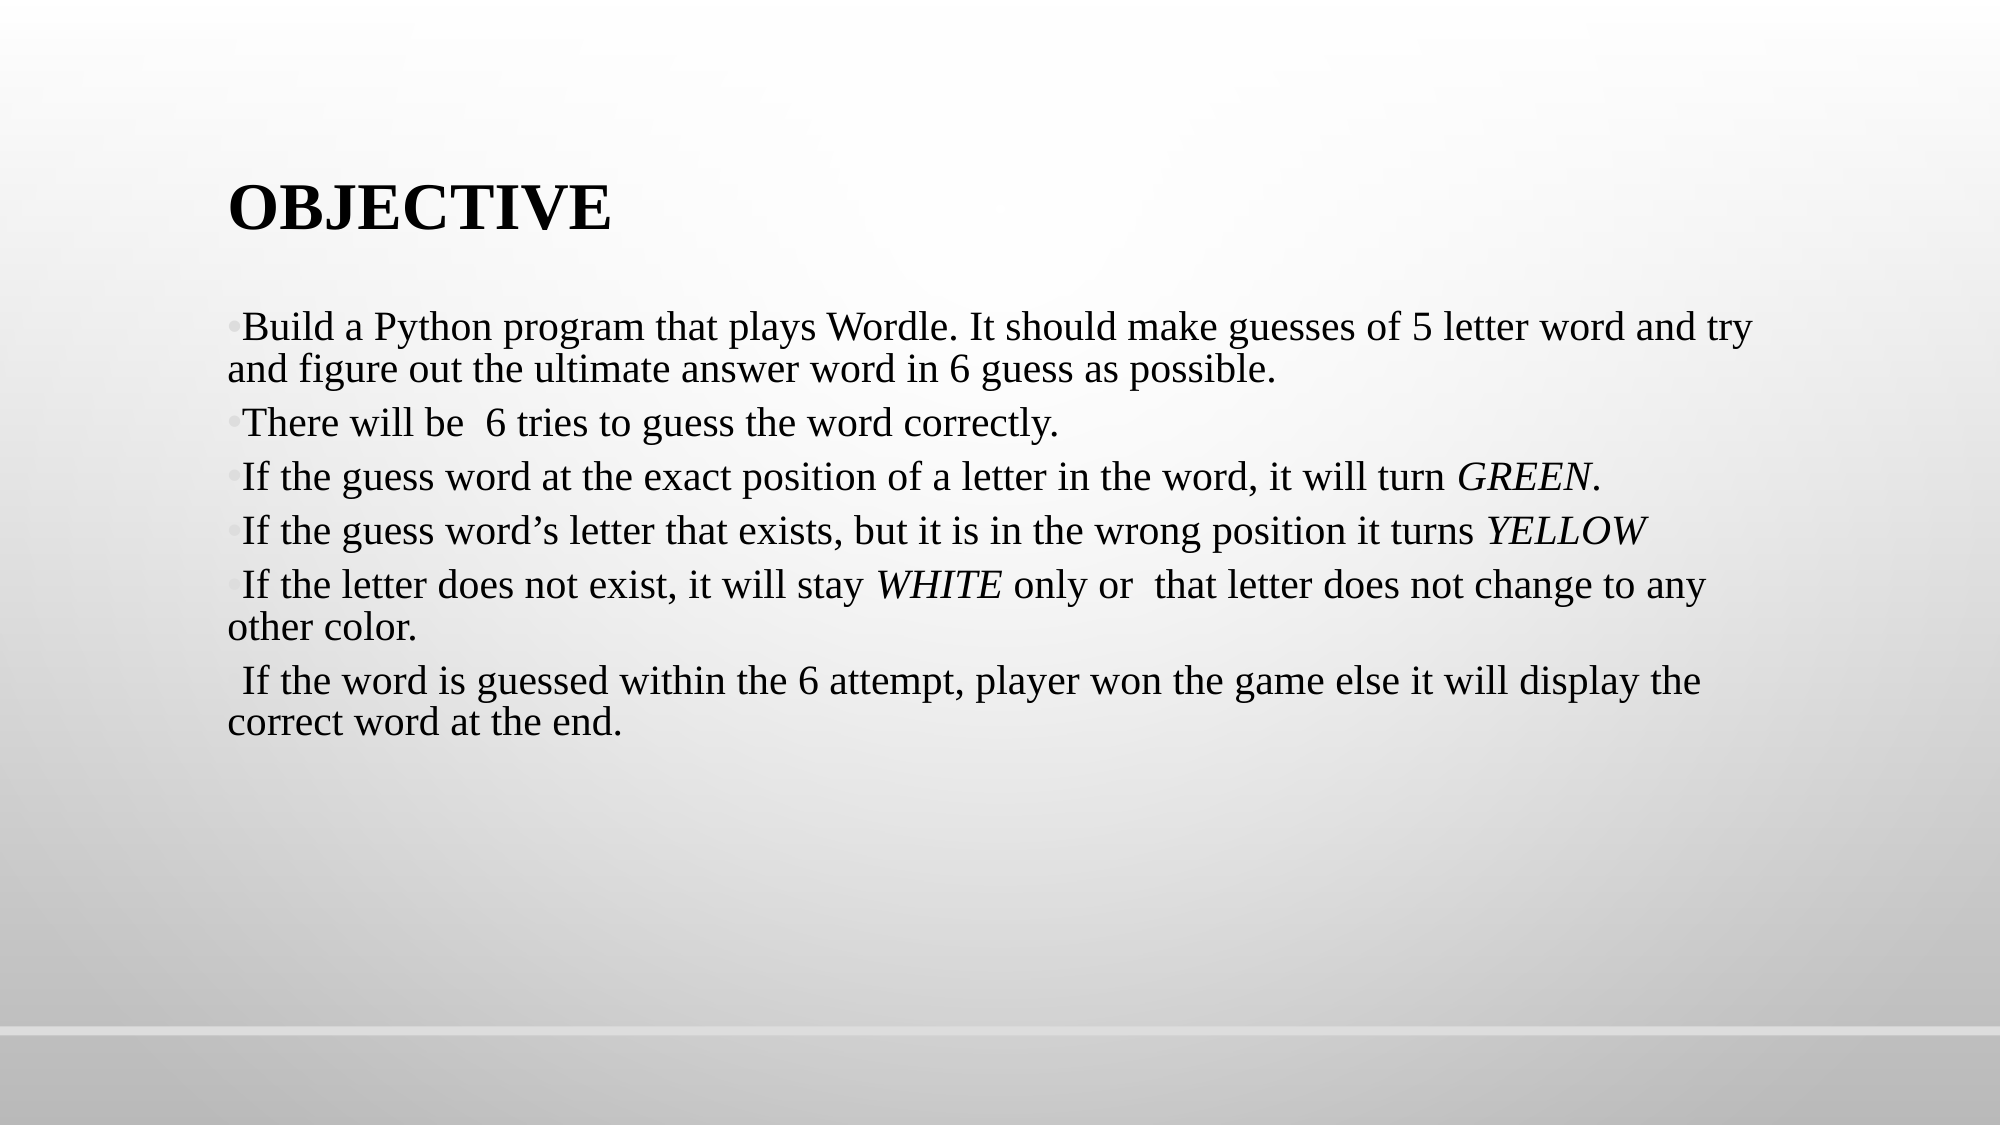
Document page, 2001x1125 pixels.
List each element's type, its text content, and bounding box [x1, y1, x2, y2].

text_box Objective [212, 62, 1788, 250]
picture [0, 1036, 2000, 1125]
text_box Build a Python program that plays Wordle. It should make guesses of 5 letter word and try and figure out the ultimate answer word in 6 guess as possible. There will be 6 tries to guess the word correctly. If the guess word at the exact position of a letter in the word, it will turn GREEN. If the guess word’s letter that exists, but it is in the wrong position it turns YELLOW If the letter does not exist, it will stay WHITE only or that letter does not change to any other color. If the word is guessed within the 6 attempt, player won the game else it will display the correct word at the end. [212, 299, 1788, 975]
picture [0, 0, 2000, 1026]
